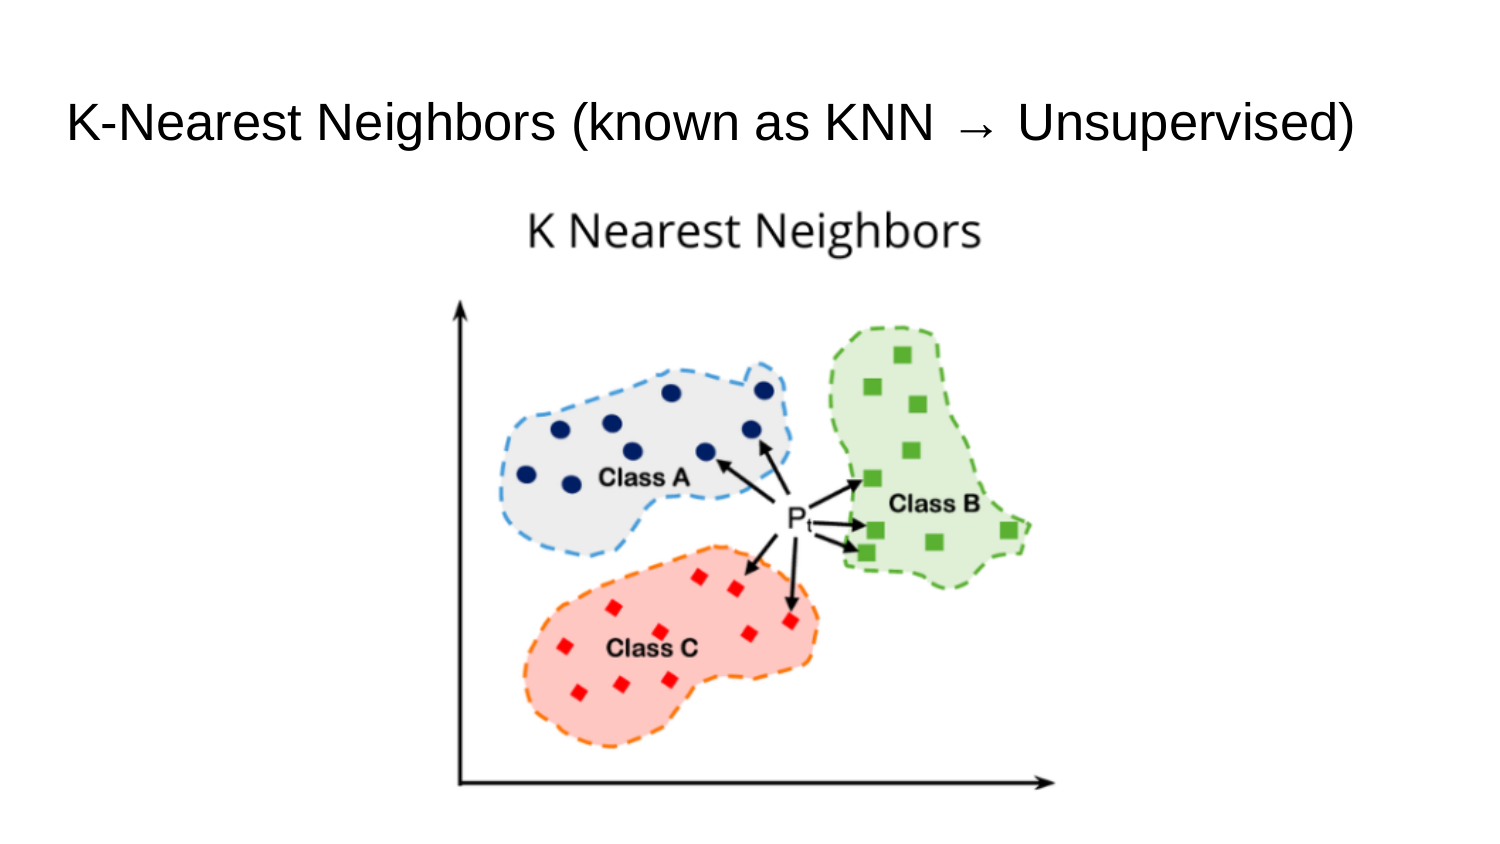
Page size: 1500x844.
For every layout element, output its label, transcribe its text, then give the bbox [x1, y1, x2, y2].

title K-Nearest Neighbors (known as KNN → Unsupervised) [51, 72, 1449, 167]
picture [392, 176, 1108, 804]
